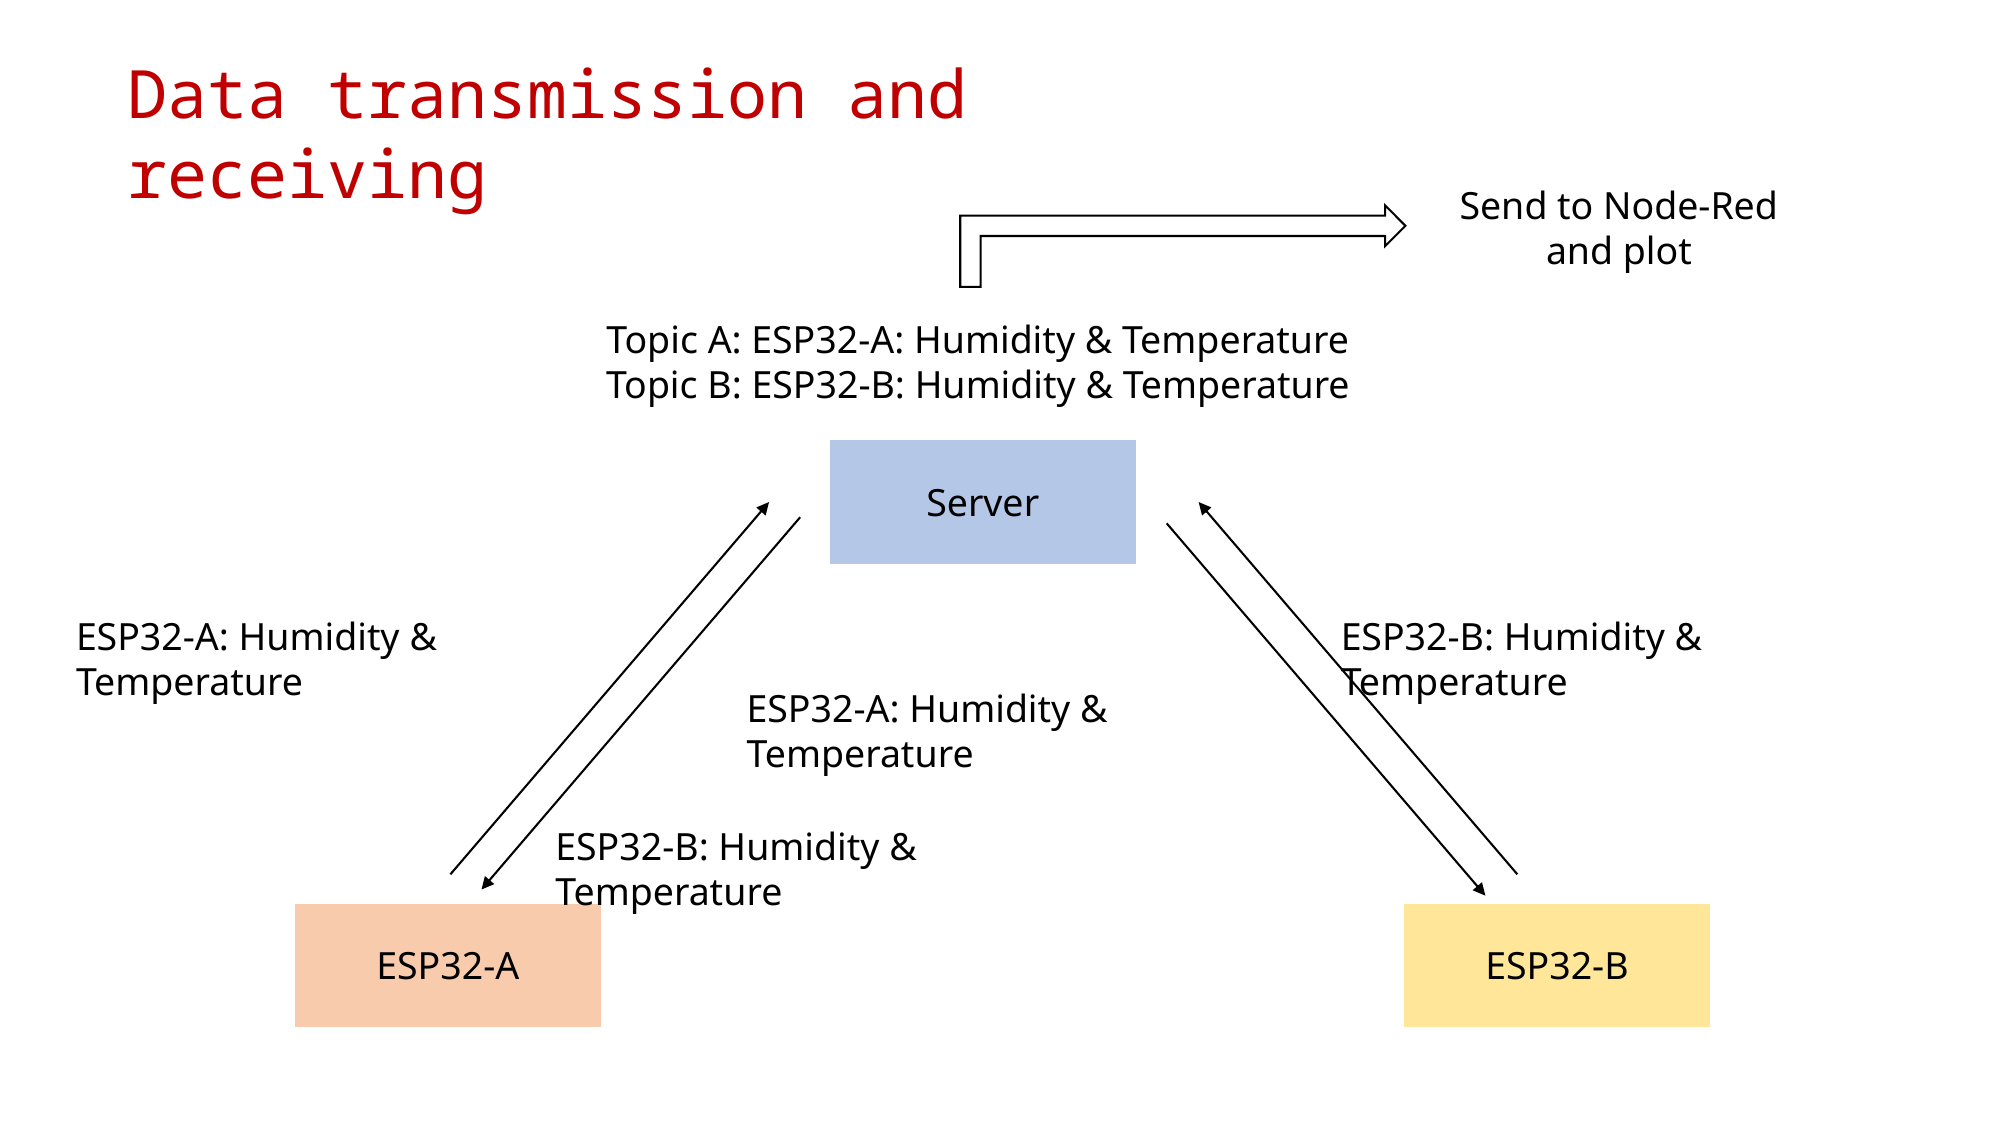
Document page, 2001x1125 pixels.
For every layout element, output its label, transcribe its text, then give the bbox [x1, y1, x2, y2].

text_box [450, 502, 769, 875]
text_box Server [893, 471, 1073, 532]
text_box [830, 440, 1136, 564]
text_box [295, 904, 601, 1027]
text_box ESP32-B: Humidity & Temperature [1518, 605, 1921, 711]
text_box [1166, 523, 1486, 896]
text_box ESP32-B [1467, 934, 1647, 995]
text_box Data transmission and receiving [112, 44, 1293, 220]
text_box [1198, 502, 1518, 875]
text_box [1404, 904, 1710, 1027]
text_box ESP32-A: Humidity & Temperature [801, 677, 1166, 782]
text_box Send to Node-Red and plot [1441, 174, 1797, 280]
text_box ESP32-B: Humidity & Temperature [540, 815, 1135, 921]
text_box Topic A: ESP32-A: Humidity & Temperature Topic B: ESP32-B: Humidity & Temperature [524, 308, 1442, 413]
text_box [959, 202, 1407, 288]
text_box ESP32-A [358, 934, 538, 995]
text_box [481, 517, 801, 890]
text_box ESP32-A: Humidity & Temperature [61, 605, 450, 711]
